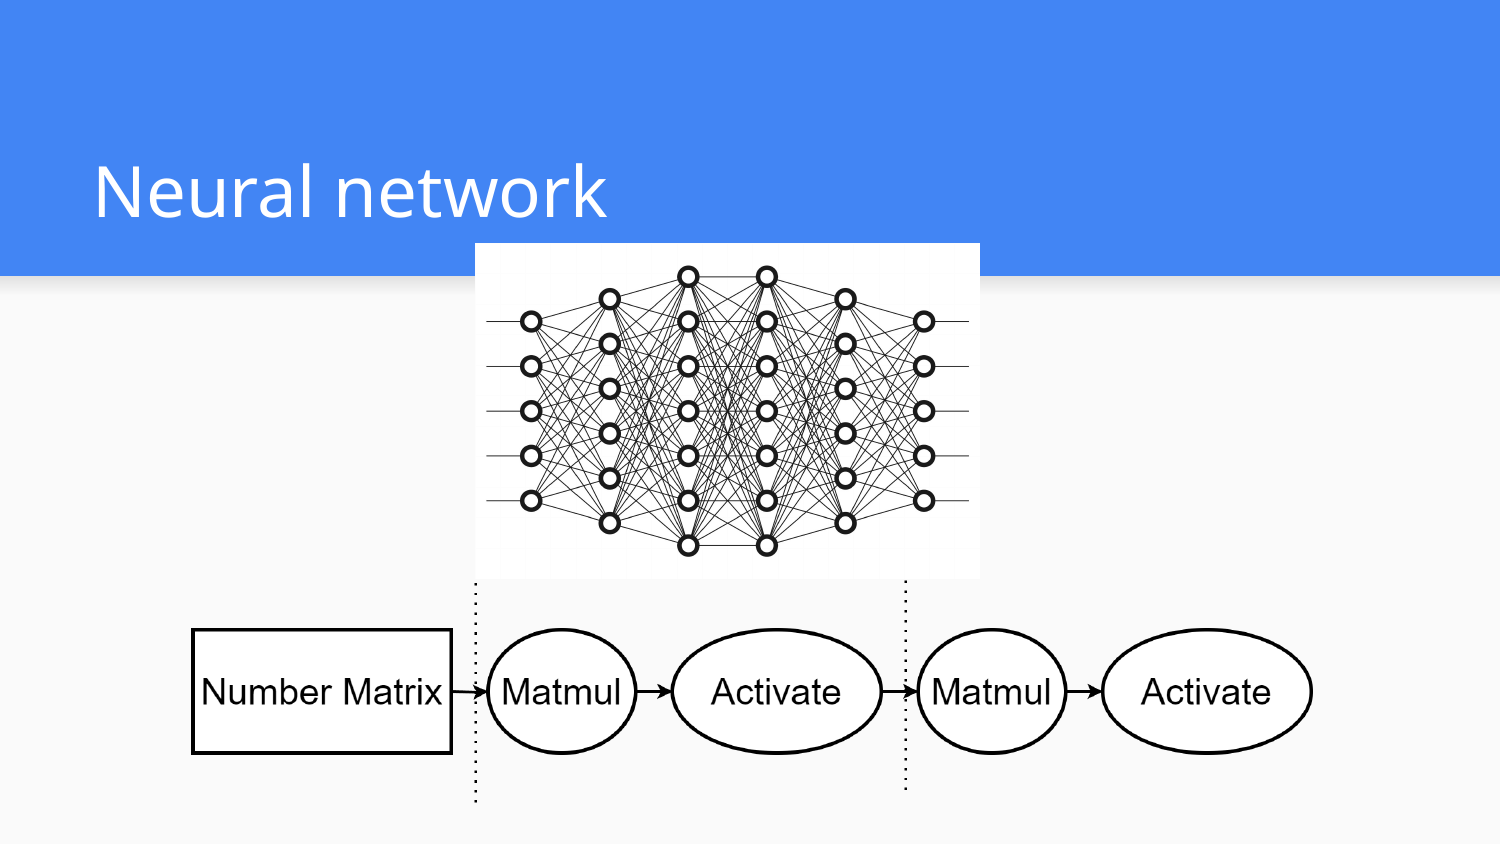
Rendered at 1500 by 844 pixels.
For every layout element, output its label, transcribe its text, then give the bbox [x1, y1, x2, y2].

title Neural network [77, 121, 1427, 248]
picture [191, 243, 1313, 804]
